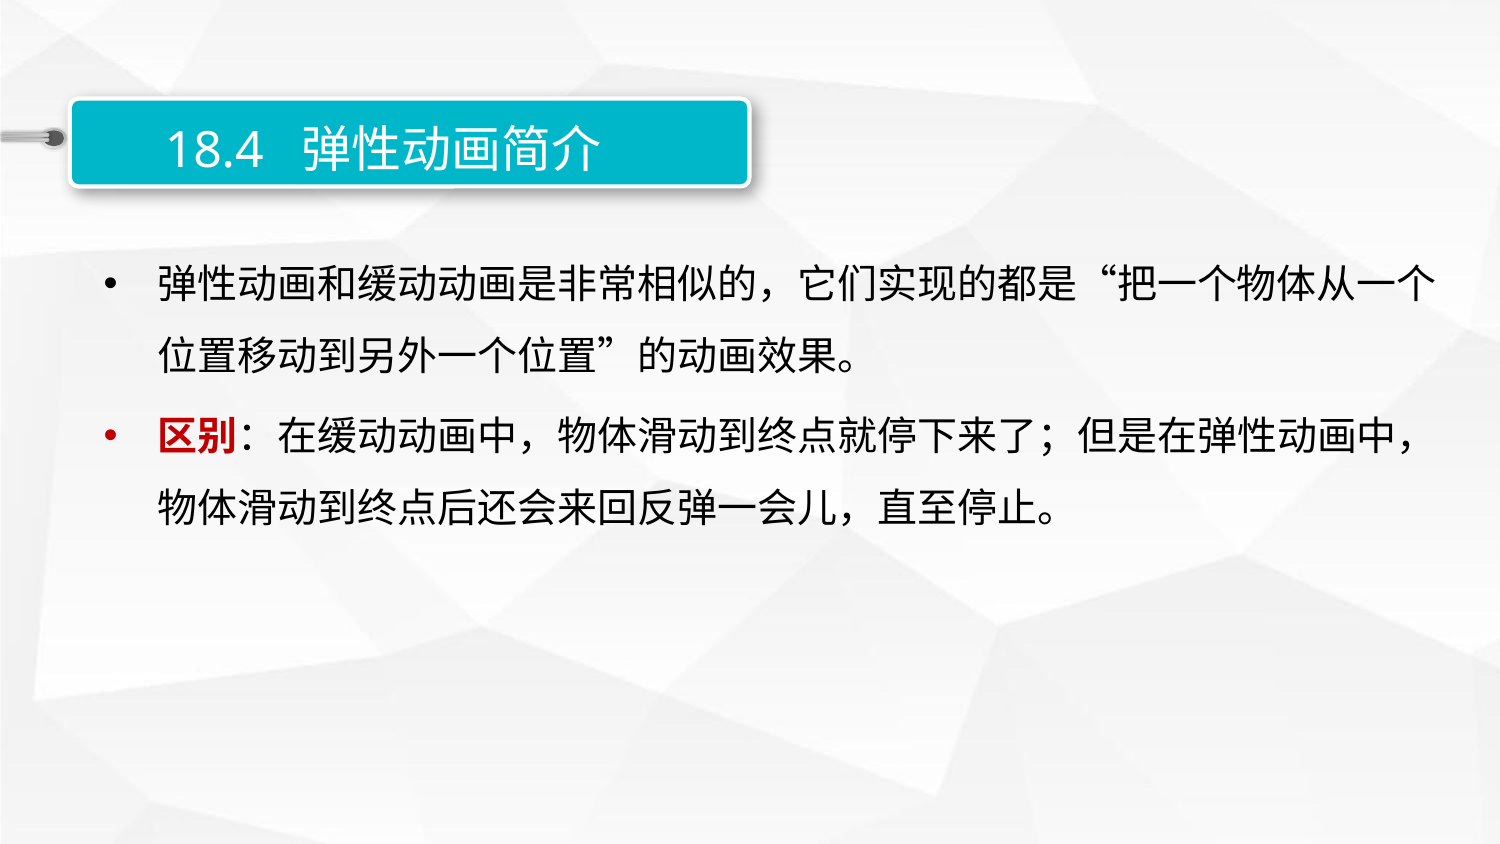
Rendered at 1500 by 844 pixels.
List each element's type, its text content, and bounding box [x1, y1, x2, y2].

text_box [1, 133, 49, 142]
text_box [40, 128, 67, 149]
picture [0, 0, 1500, 844]
list 弹性动画和缓动动画是非常相似的，它们实现的都是“把一个物体从一个位置移动到另外一个位置”的动画效果。 区别：在缓动动画中，物体滑动到终点就停下来了；但是在弹性动画中，物体滑动到终点后还会来回反弹一会儿，直至停止。 [88, 227, 1470, 540]
text_box [67, 96, 752, 189]
text_box 18.4 弹性动画简介 [40, 110, 727, 185]
